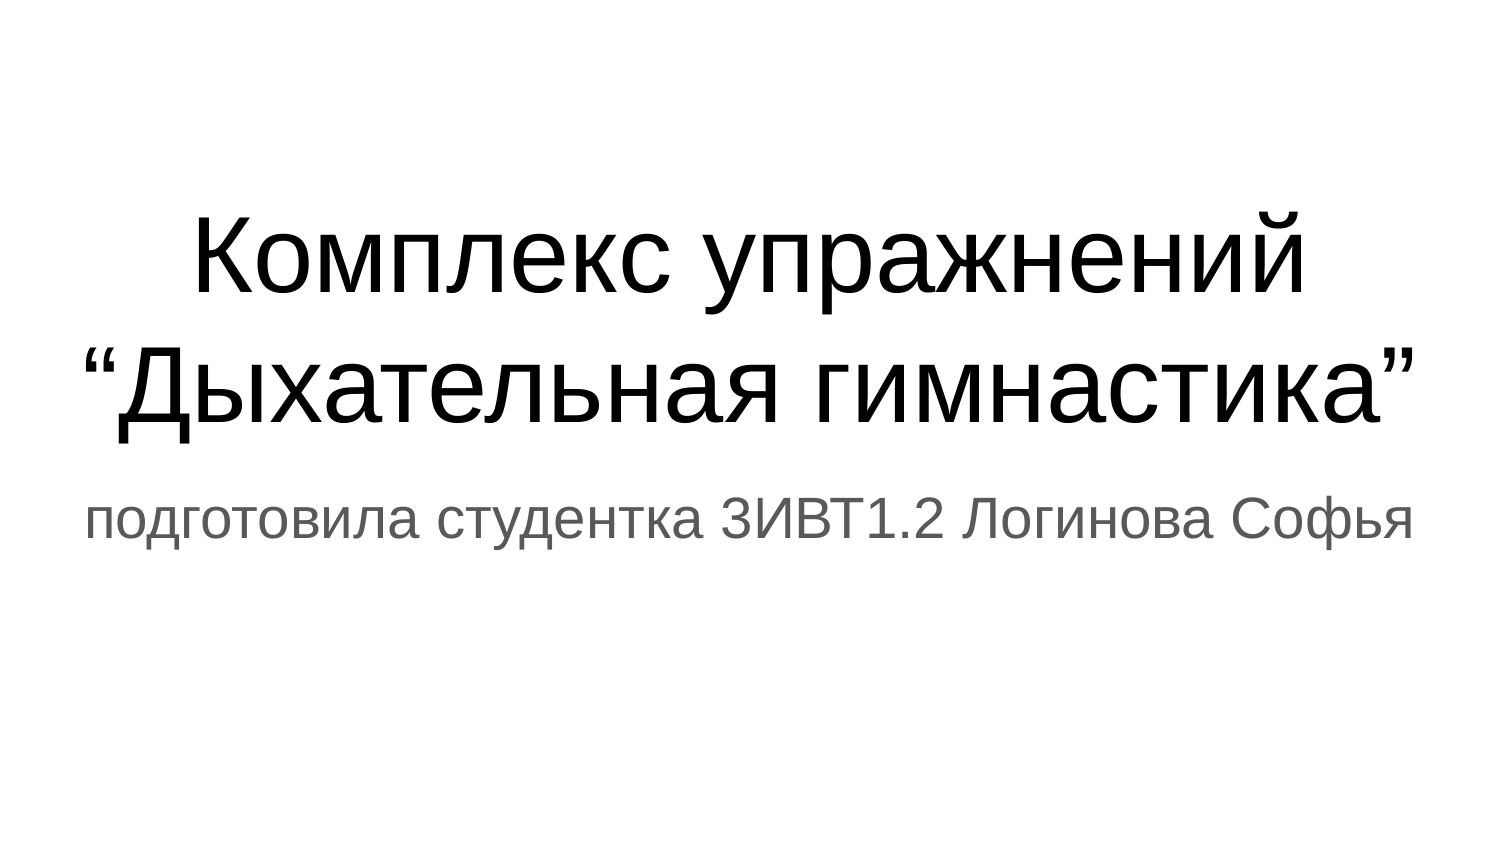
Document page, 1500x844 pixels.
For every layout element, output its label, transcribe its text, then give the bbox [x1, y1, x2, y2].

title Комплекс упражнений “Дыхательная гимнастика” [51, 122, 1449, 459]
subtitle подготовила студентка 3ИВТ1.2 Логинова Софья [51, 464, 1449, 595]
